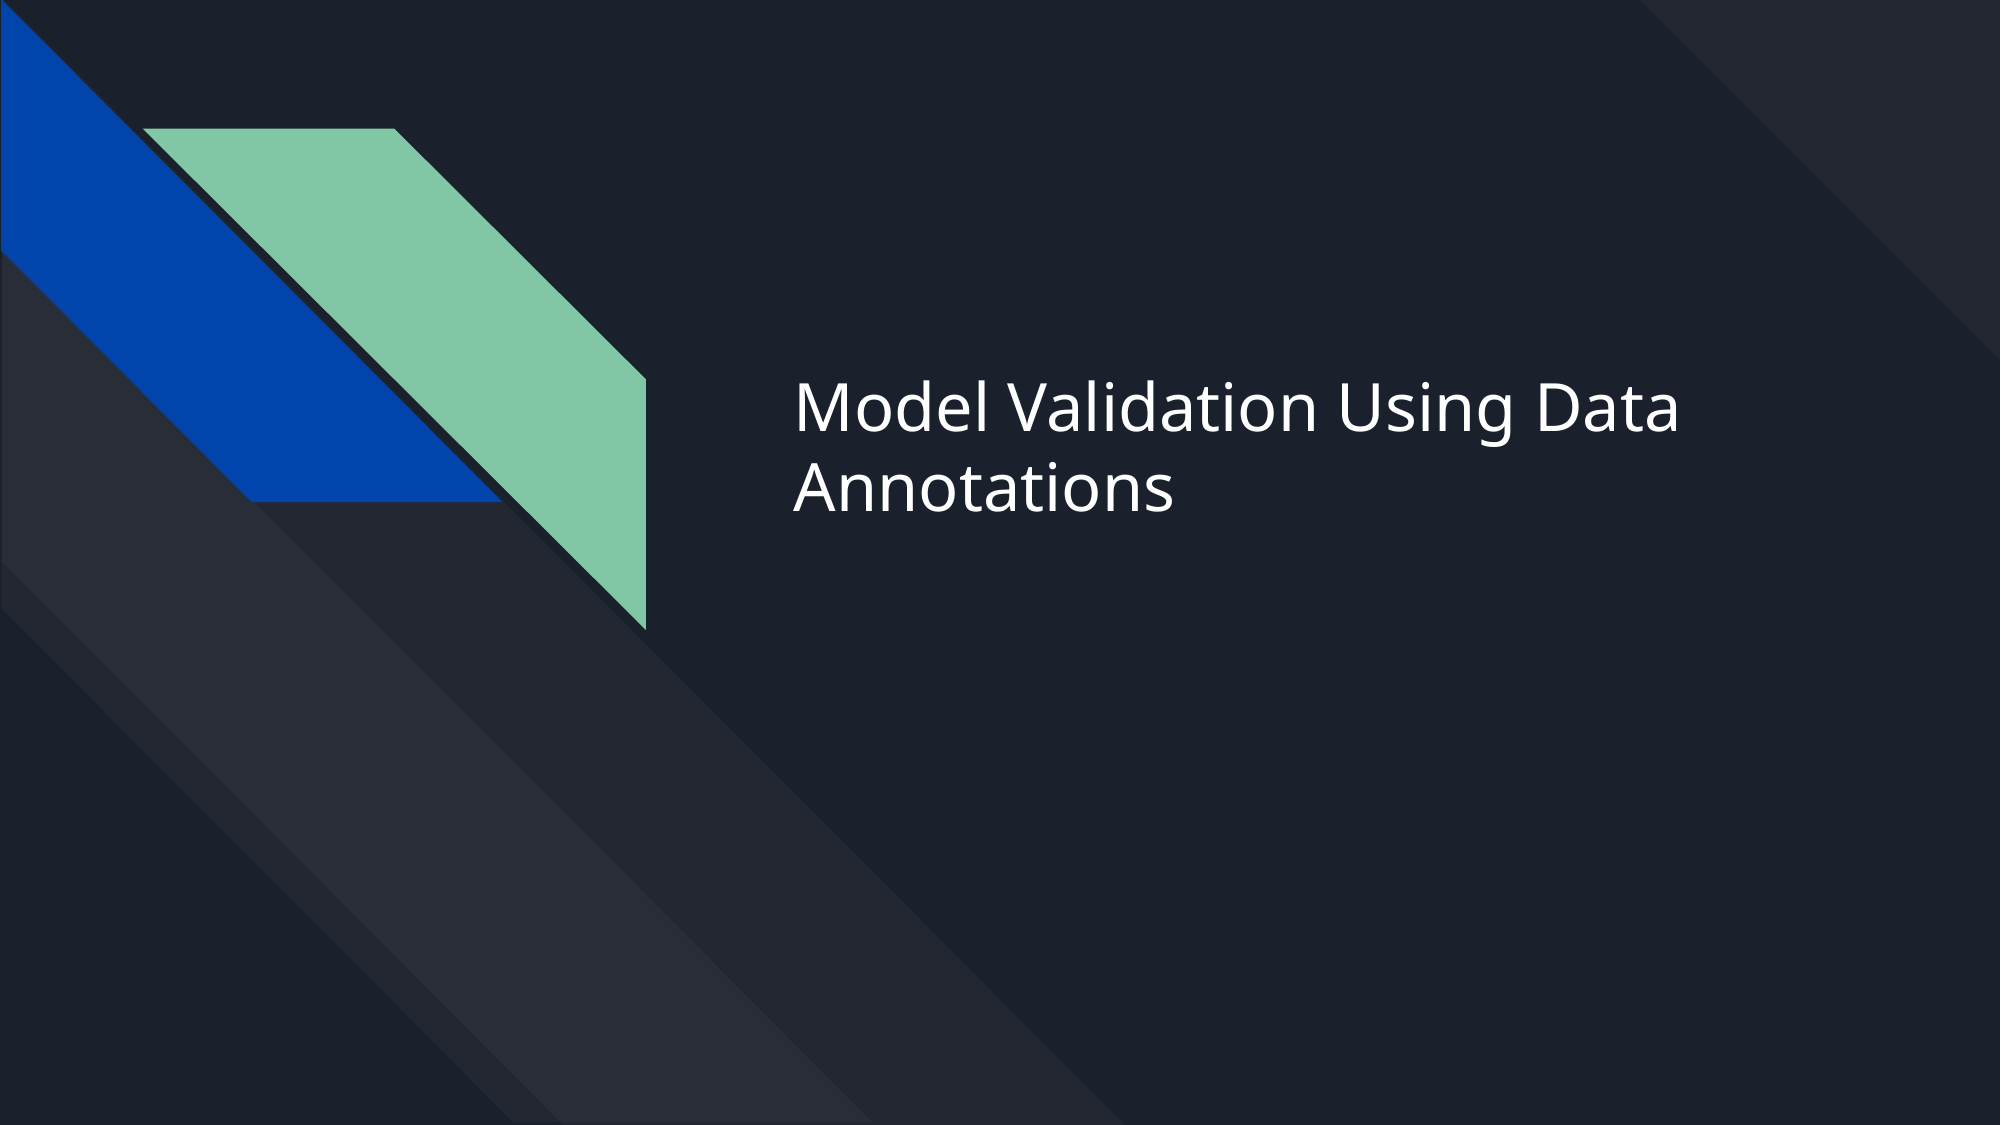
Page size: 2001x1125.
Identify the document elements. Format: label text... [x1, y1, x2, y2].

title Model Validation Using Data Annotations [773, 345, 1872, 691]
